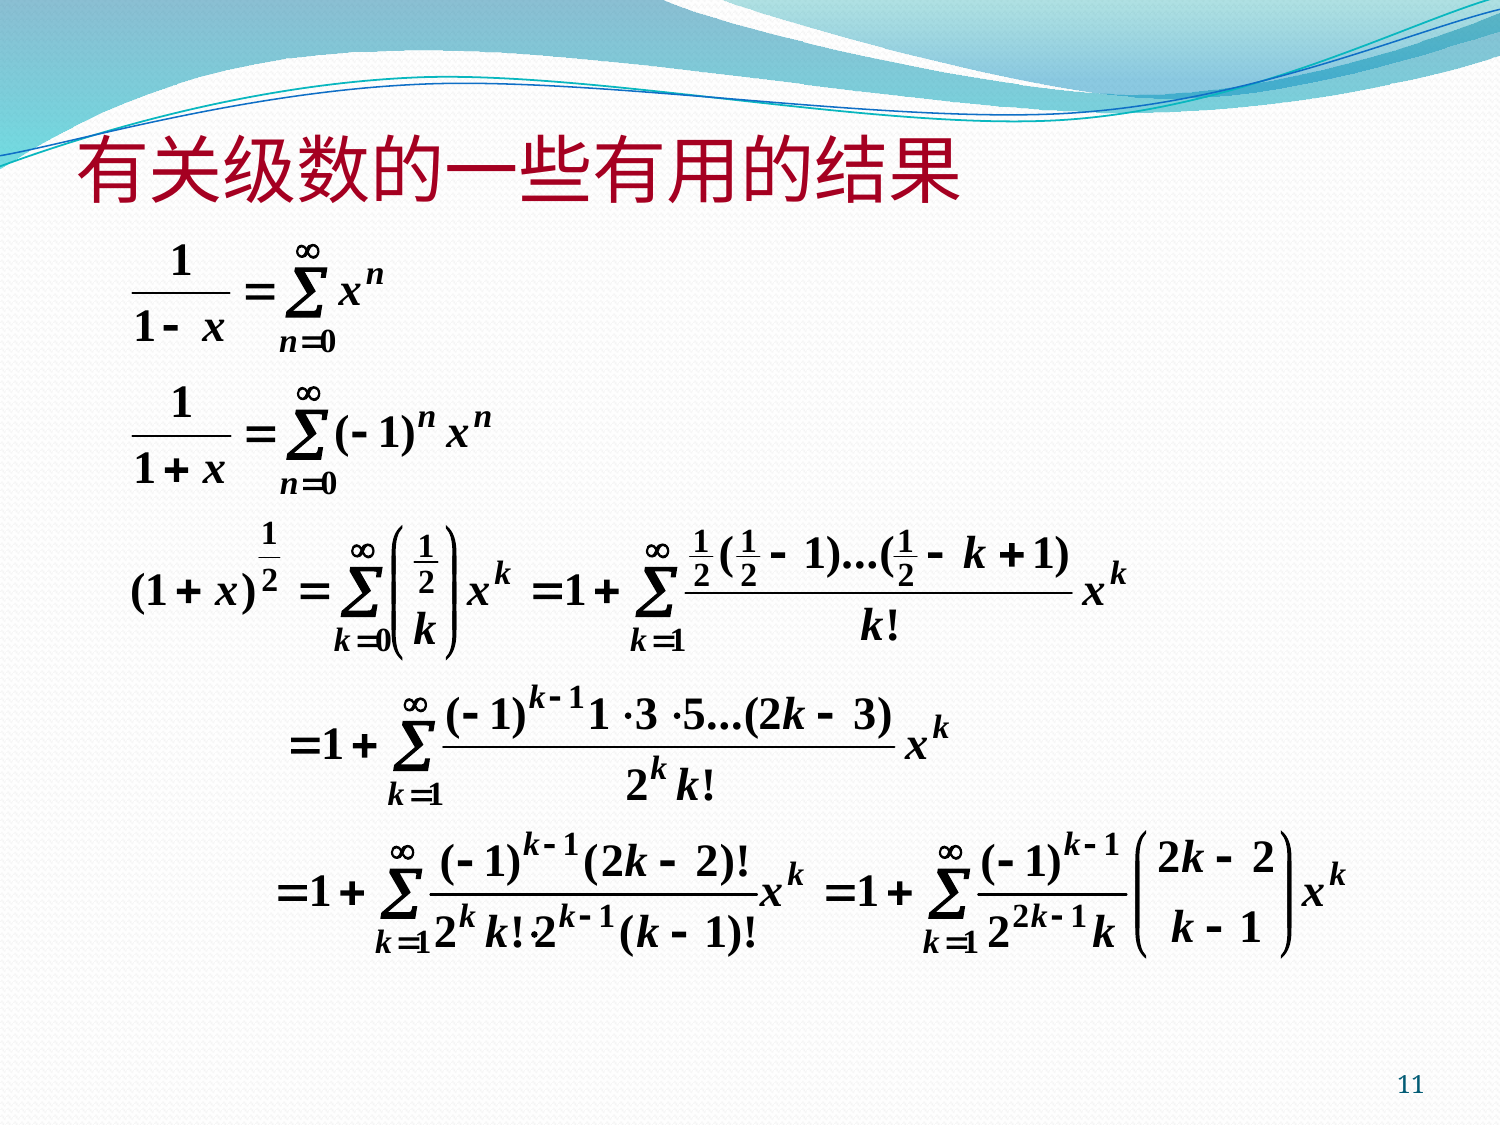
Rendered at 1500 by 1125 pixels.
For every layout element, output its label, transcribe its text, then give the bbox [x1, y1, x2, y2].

title 有关级数的一些有用的结果 [75, 115, 1438, 213]
slide_number 11 [1299, 1042, 1425, 1103]
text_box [123, 224, 1365, 969]
